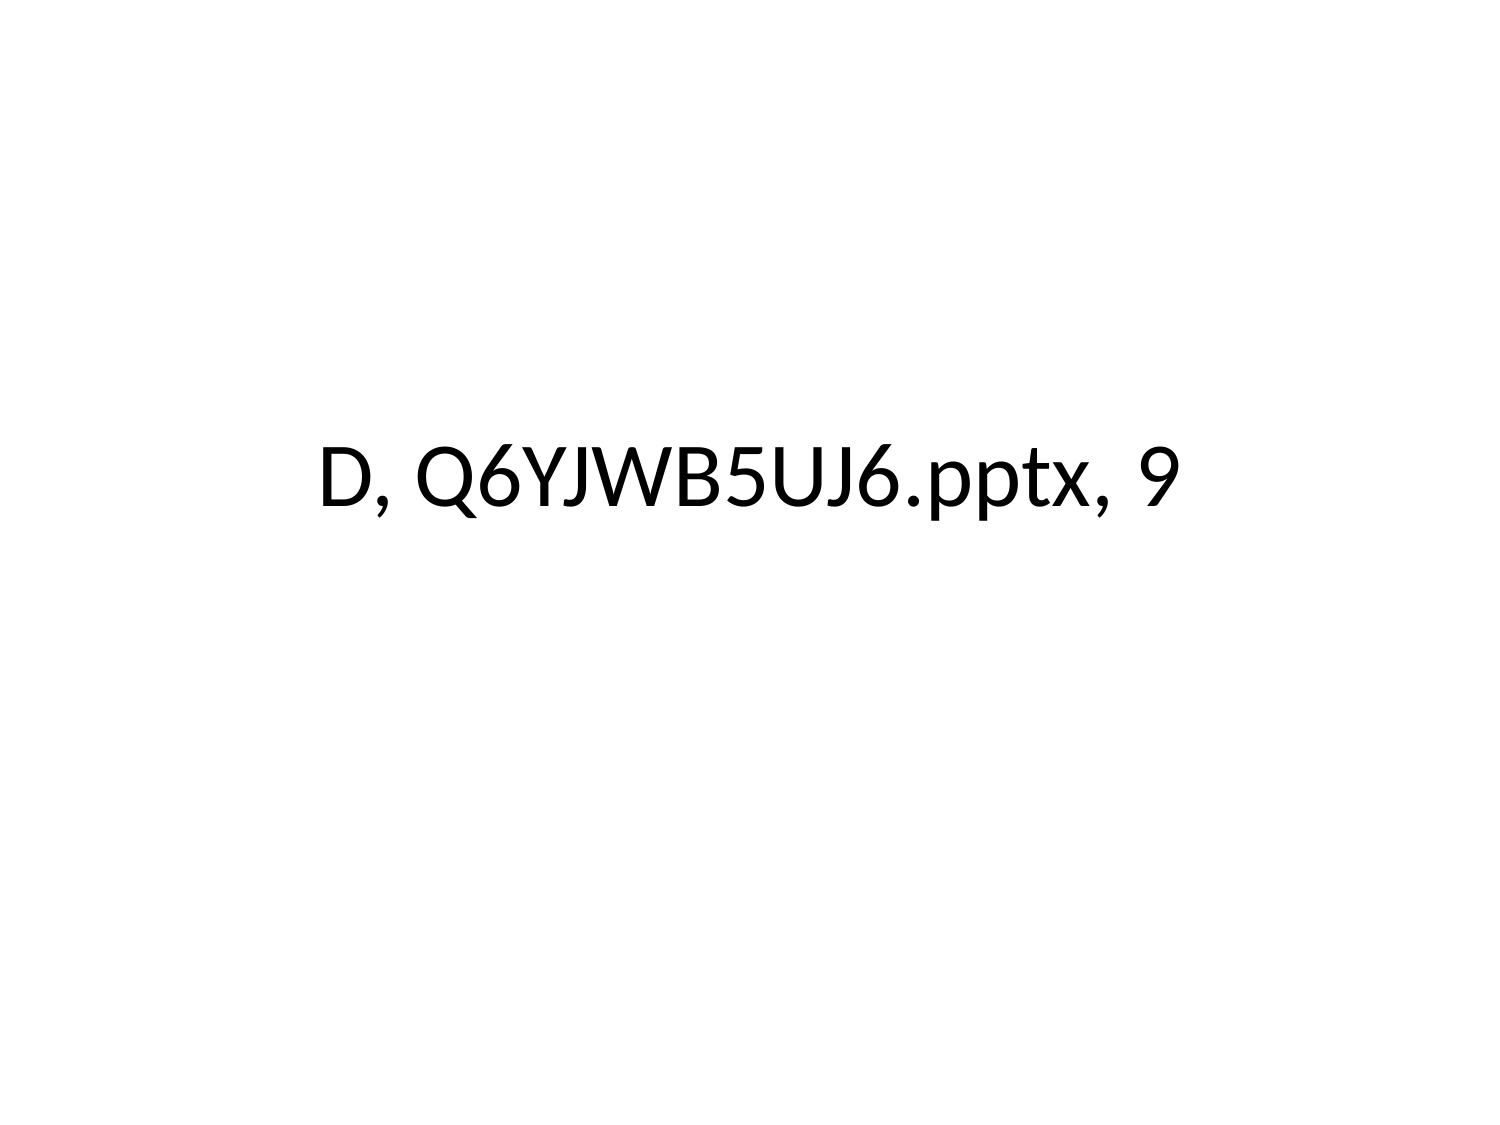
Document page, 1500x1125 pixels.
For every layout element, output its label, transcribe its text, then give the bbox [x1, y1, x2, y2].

title D, Q6YJWB5UJ6.pptx, 9 [112, 349, 1388, 591]
